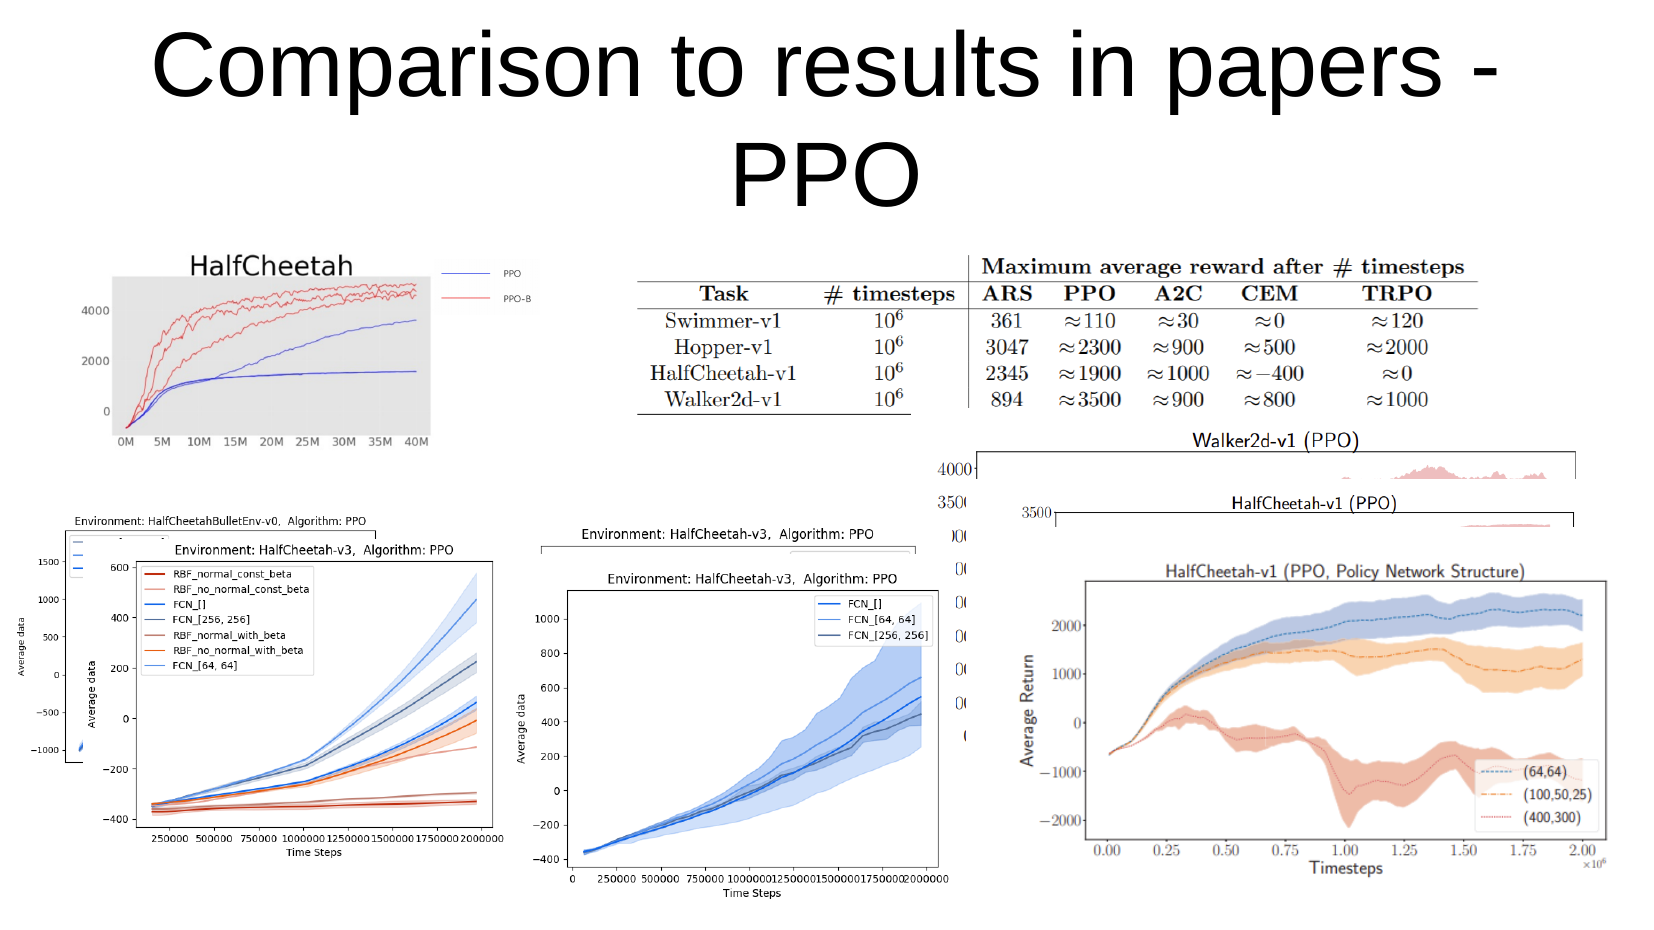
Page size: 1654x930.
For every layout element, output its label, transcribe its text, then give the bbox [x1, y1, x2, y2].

picture [81, 239, 540, 464]
title Comparison to results in papers - PPO [82, 12, 1571, 218]
picture [14, 254, 1620, 900]
